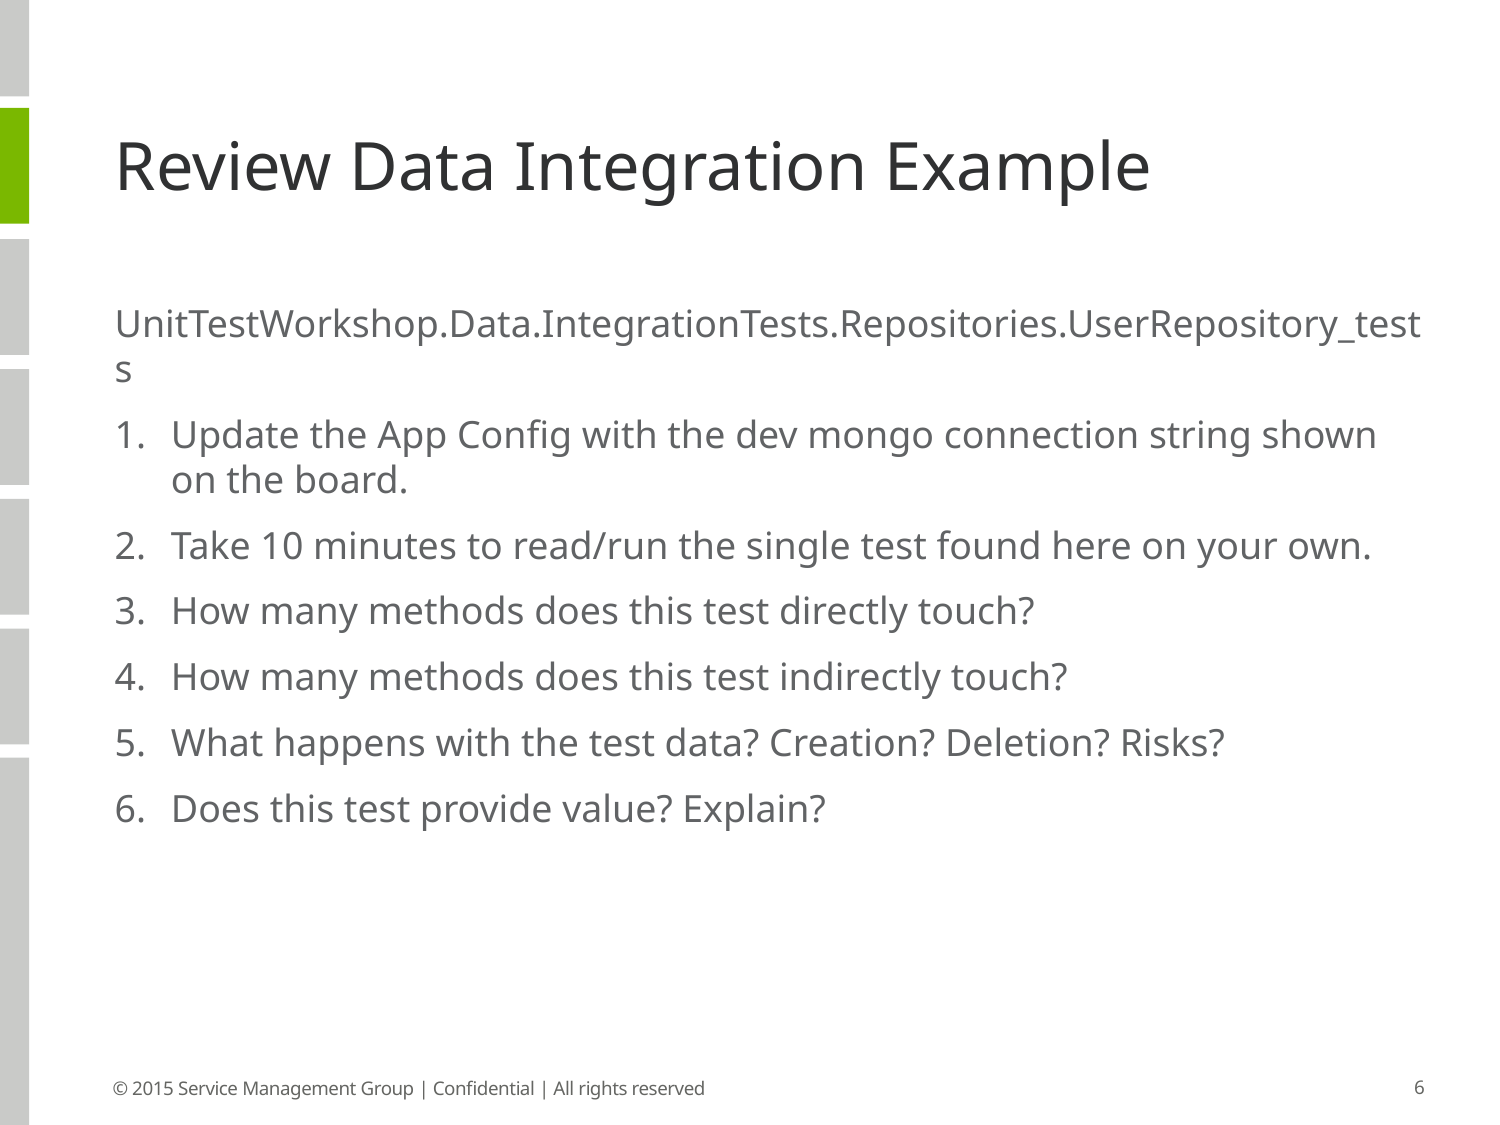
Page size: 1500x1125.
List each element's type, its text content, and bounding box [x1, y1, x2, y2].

title Review Data Integration Example [114, 60, 1425, 268]
list UnitTestWorkshop.Data.IntegrationTests.Repositories.UserRepository_tests Update the App Config with the dev mongo connection string shown on the board. Take 10 minutes to read/run the single test found here on your own. How many methods does this test directly touch? How many methods does this test indirectly touch? What happens with the test data? Creation? Deletion? Risks? Does this test provide value? Explain? [114, 299, 1425, 1013]
